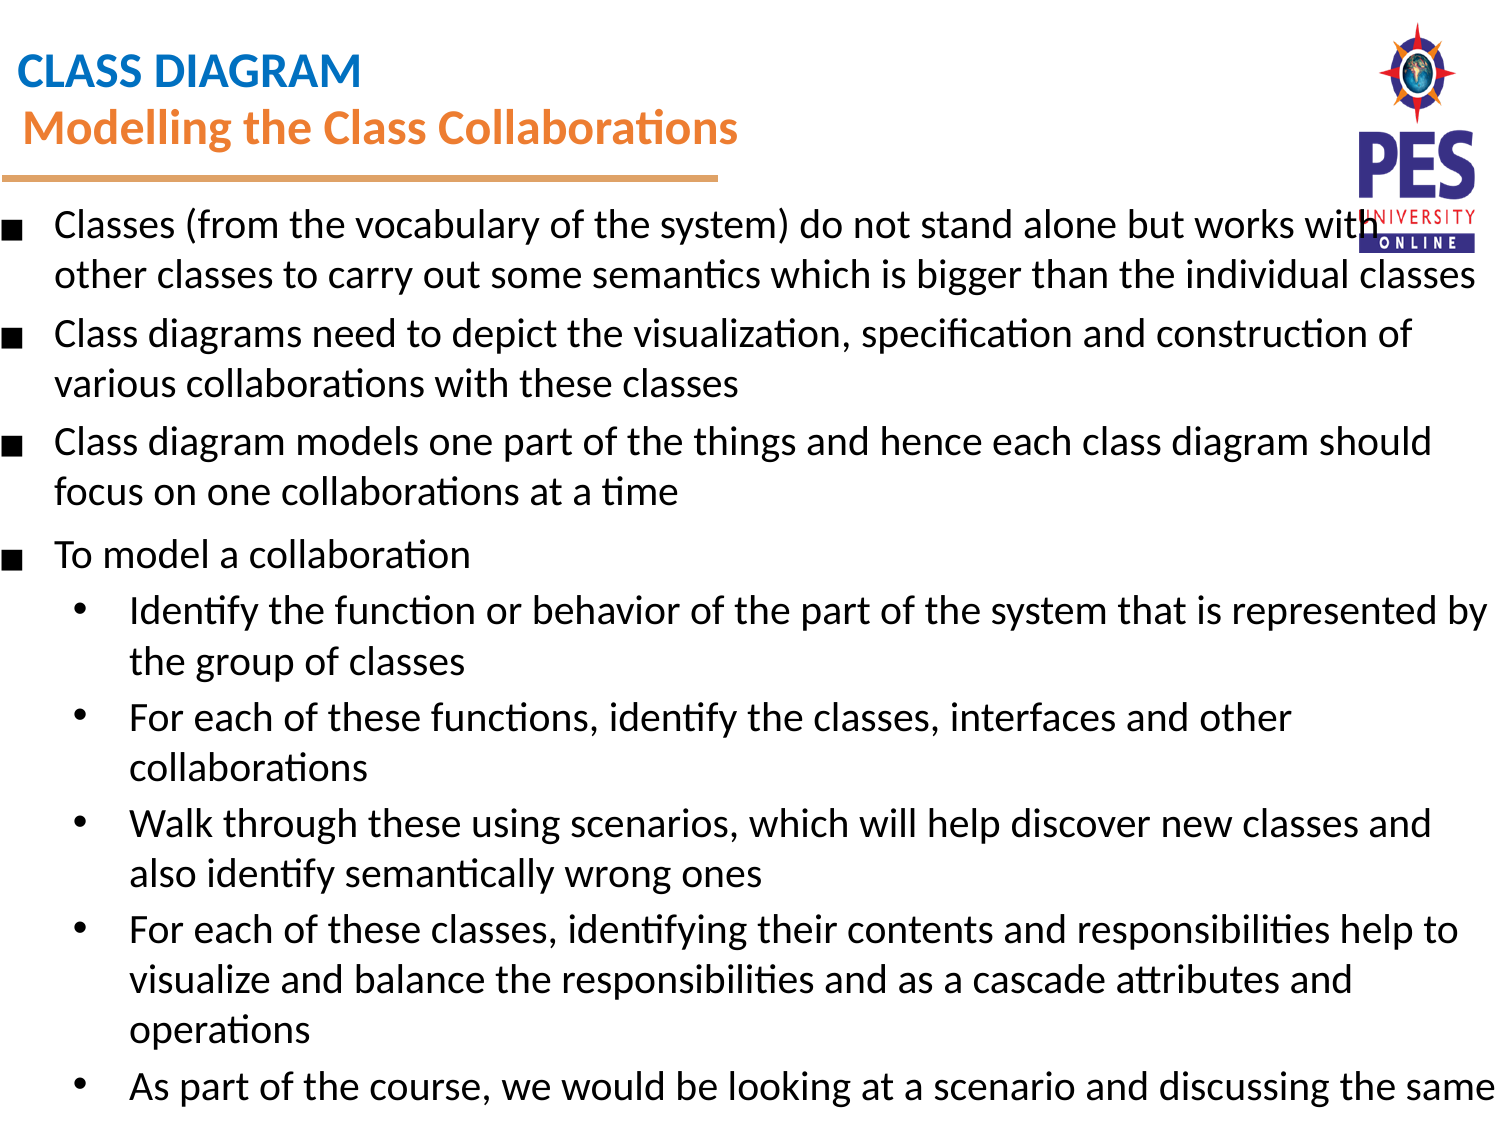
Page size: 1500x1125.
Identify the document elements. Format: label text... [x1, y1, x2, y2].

title Modelling the Class Collaborations [7, 85, 1295, 173]
picture [1359, 22, 1475, 189]
text_box Classes (from the vocabulary of the system) do not stand alone but works with other classes to carry out some semantics which is bigger than the individual classes Class diagrams need to depict the visualization, specification and construction of various collaborations with these classes Class diagram models one part of the things and hence each class diagram should focus on one collaborations at a time To model a collaboration Identify the function or behavior of the part of the system that is represented by the group of classes For each of these functions, identify the classes, interfaces and other collaborations Walk through these using scenarios, which will help discover new classes and also identify semantically wrong ones For each of these classes, identifying their contents and responsibilities help to visualize and balance the responsibilities and as a cascade attributes and operations As part of the course, we would be looking at a scenario and discussing the same [0, 189, 1500, 1117]
